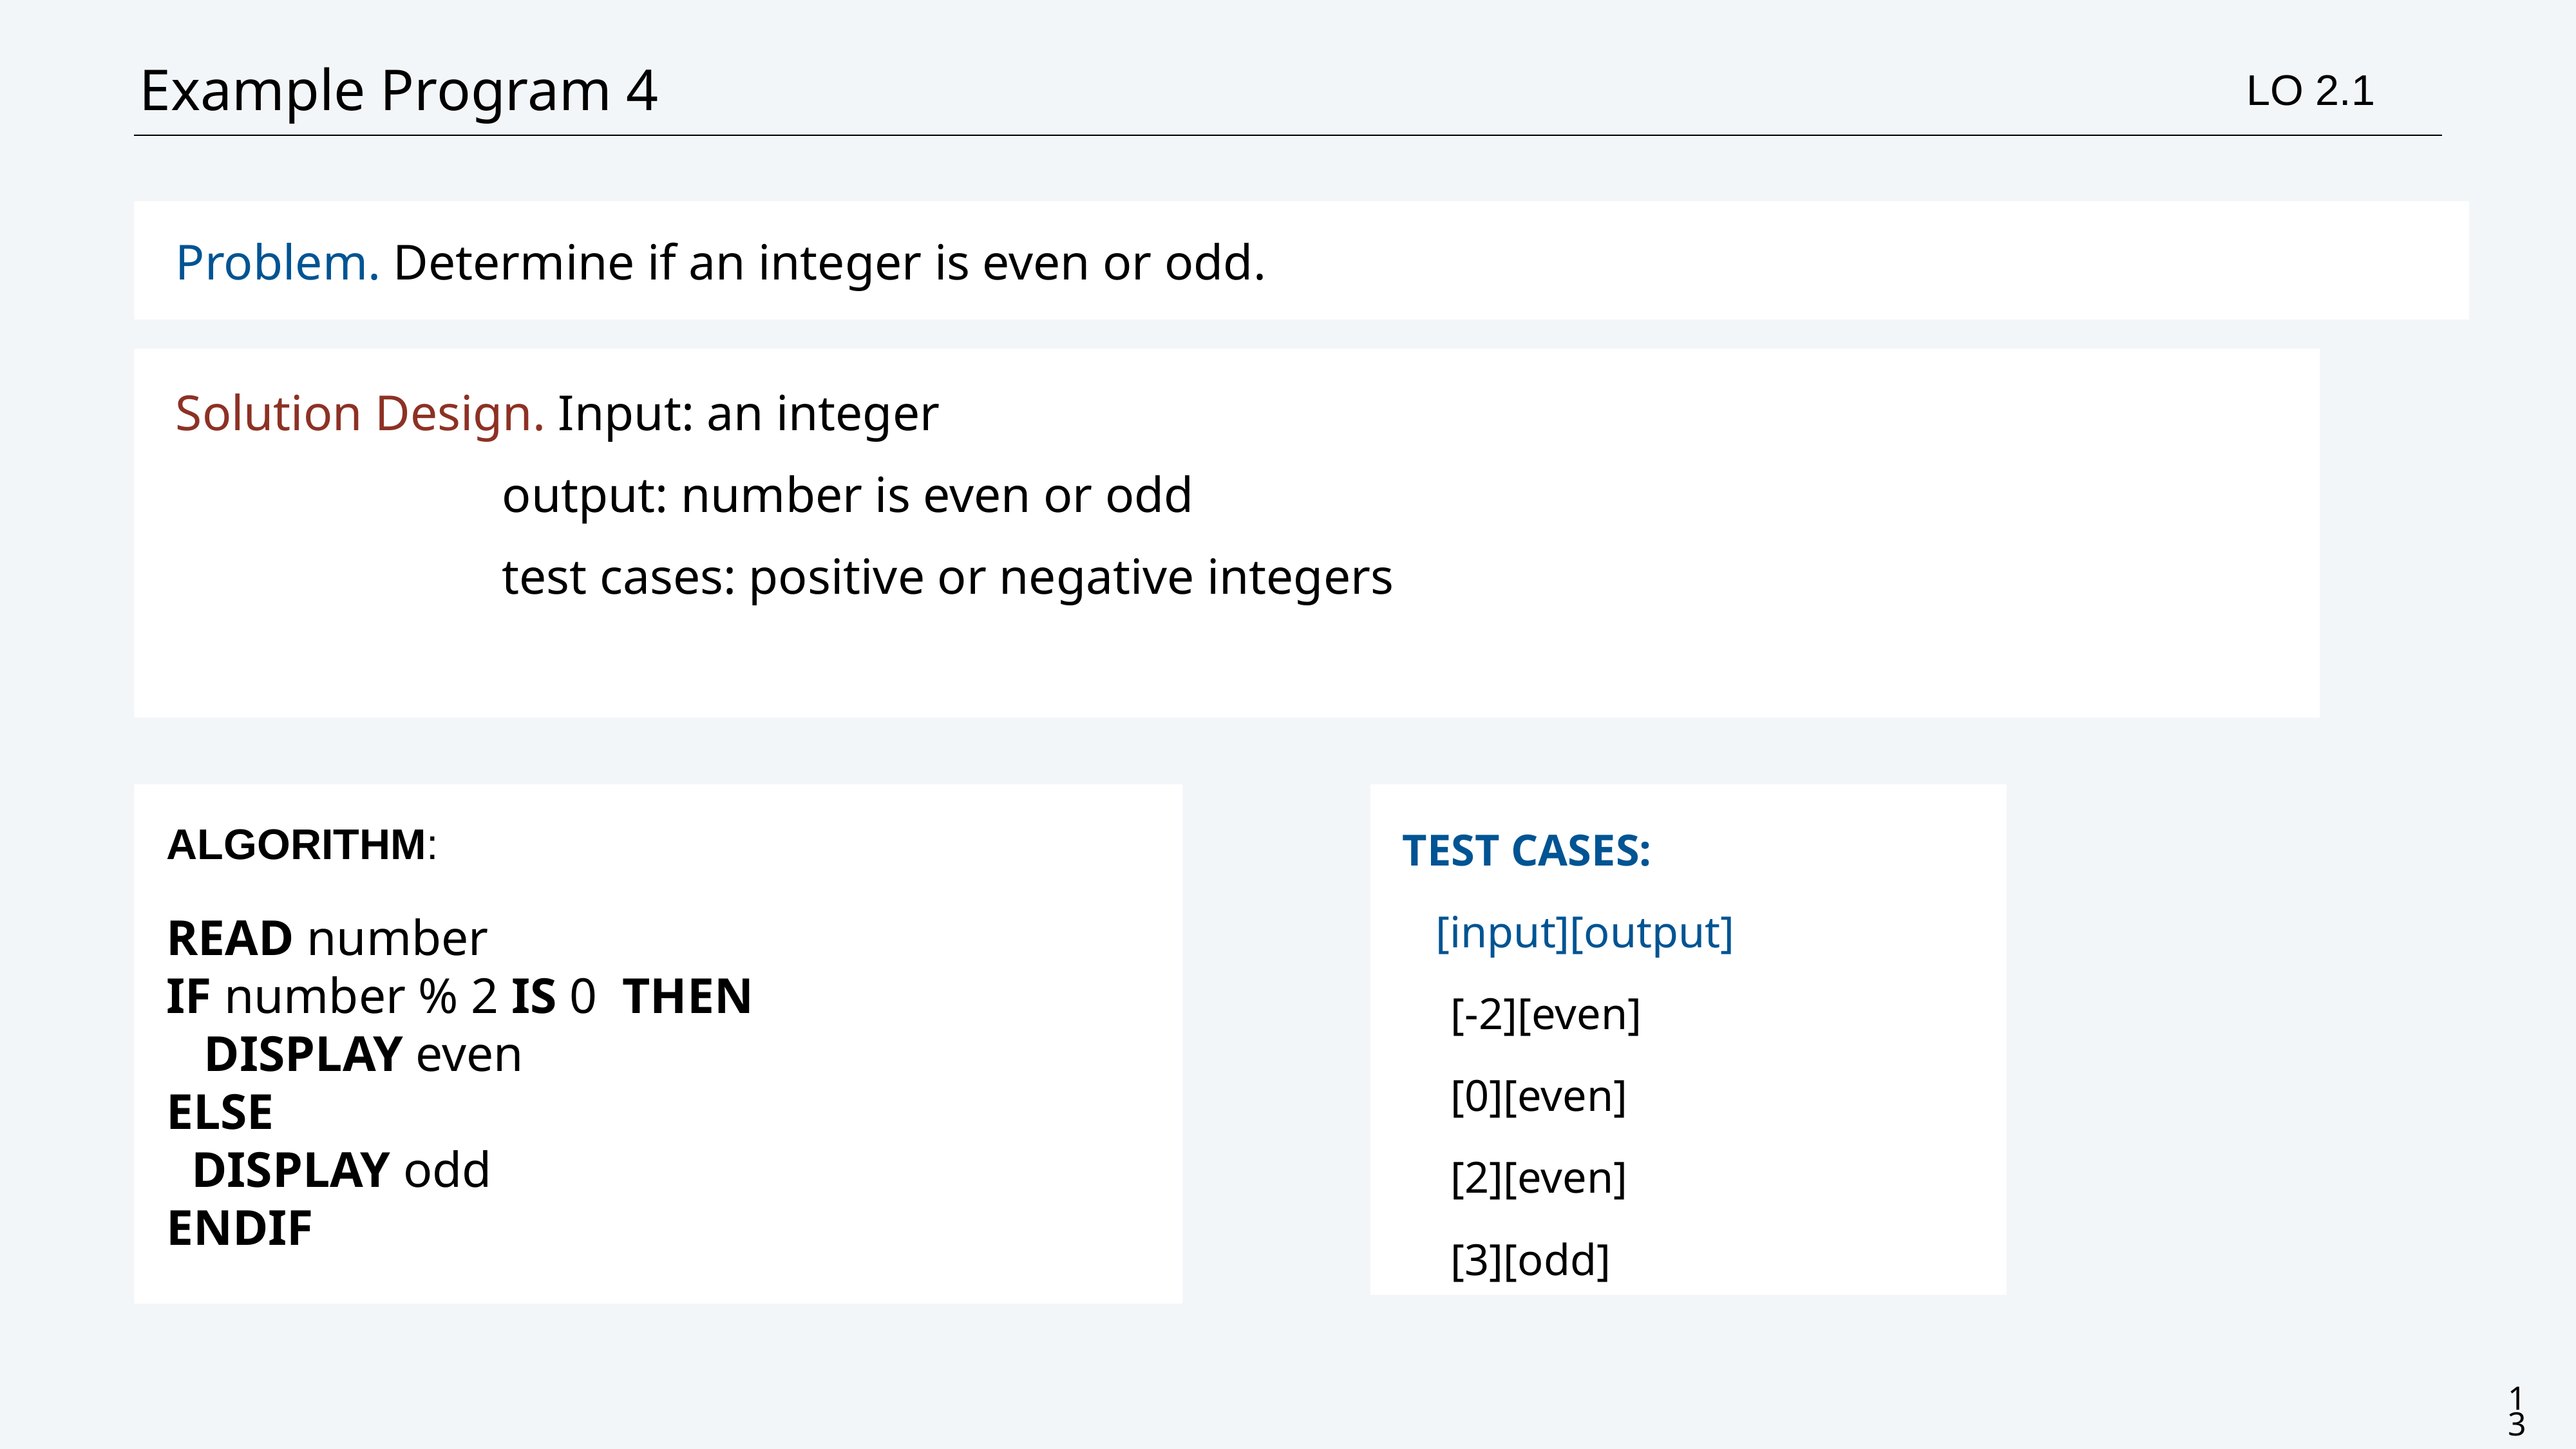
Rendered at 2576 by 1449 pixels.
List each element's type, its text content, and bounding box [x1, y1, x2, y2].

text_box Problem. Determine if an integer is even or odd. [134, 201, 2469, 319]
text_box Solution Design. Input: an integer output: number is even or odd test cases: positive or negative integers [134, 348, 2320, 718]
text_box ALGORITHM: READ number IF number % 2 IS 0 THEN DISPLAY even ELSE DISPLAY odd ENDIF [134, 784, 1183, 1304]
title Example Program 4 [133, 39, 2320, 136]
text_box TEST CASES: [input][output] [-2][even] [0][even] [2][even] [3][odd] [1370, 784, 2007, 1295]
text_box LO 2.1 [2241, 57, 2530, 119]
slide_number 13 [2503, 1379, 2546, 1426]
